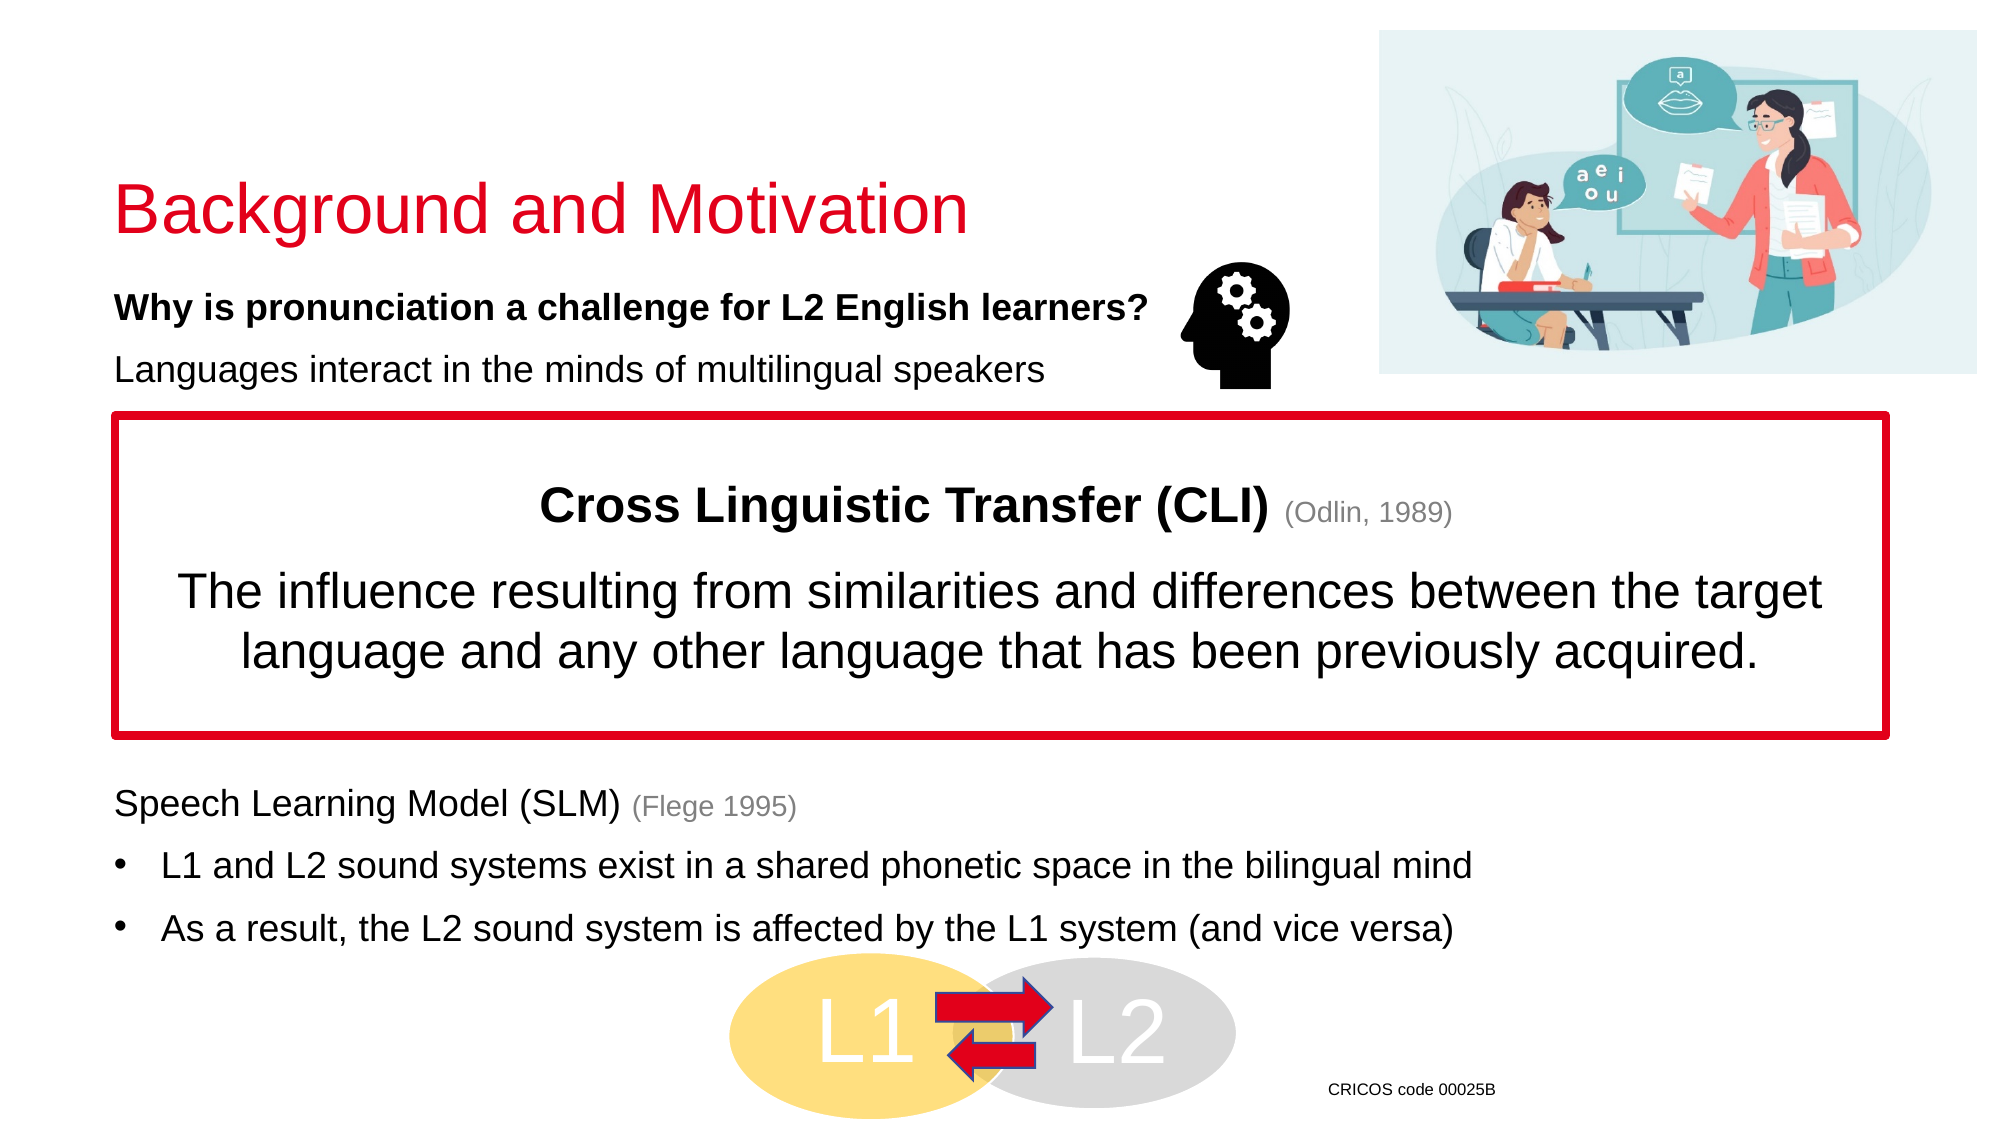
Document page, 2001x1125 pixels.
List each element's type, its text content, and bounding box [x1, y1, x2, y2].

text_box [1014, 956, 1237, 1110]
list Why is pronunciation a challenge for L2 English learners? Languages interact in the minds of multilingual speakers Speech Learning Model (SLM) (Flege 1995) L1 and L2 sound systems exist in a shared phonetic space in the bilingual mind As a result, the L2 sound system is affected by the L1 system (and vice versa) [114, 278, 1886, 1035]
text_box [728, 952, 1014, 1121]
picture [1379, 30, 1977, 374]
text_box Cross Linguistic Transfer (CLI) (Odlin, 1989) The influence resulting from similarities and differences between the target language and any other language that has been previously acquired. [115, 415, 1886, 736]
title Background and Motivation [114, 172, 1379, 250]
picture [1157, 253, 1312, 404]
